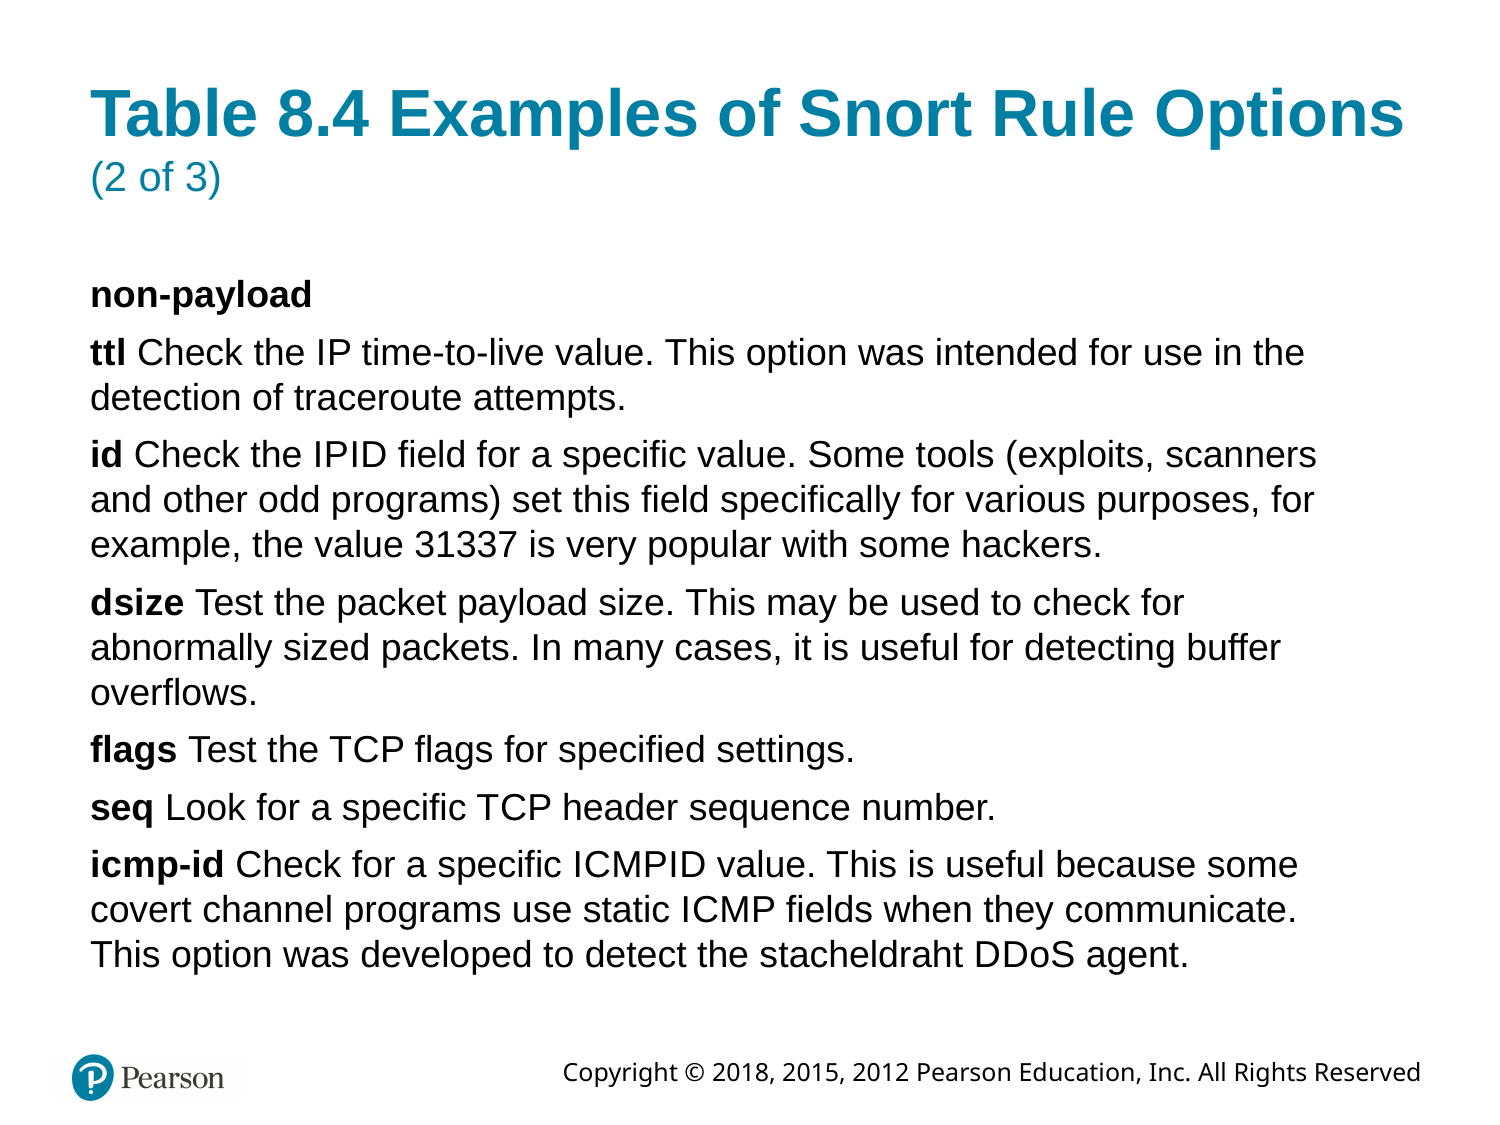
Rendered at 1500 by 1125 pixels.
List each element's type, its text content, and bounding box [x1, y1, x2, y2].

title Table 8.4 Examples of Snort Rule Options (2 of 3) [75, 35, 1425, 216]
picture [51, 1053, 245, 1102]
list non-payload t t l Check the I P time-to-live value. This option was intended for use in the detection of traceroute attempts. id Check the I P I D field for a specific value. Some tools (exploits, scanners and other odd programs) set this field specifically for various purposes, for example, the value 31337 is very popular with some hackers. d size Test the packet payload size. This may be used to check for abnormally sized packets. In many cases, it is useful for detecting buffer overflows. flags Test the T C P flags for specified settings. seq Look for a specific T C P header sequence number. i c m p-id Check for a specific I C M P I D value. This is useful because some covert channel programs use static I C M P fields when they communicate. This option was developed to detect the stacheldraht D D o S agent. [75, 255, 1384, 999]
